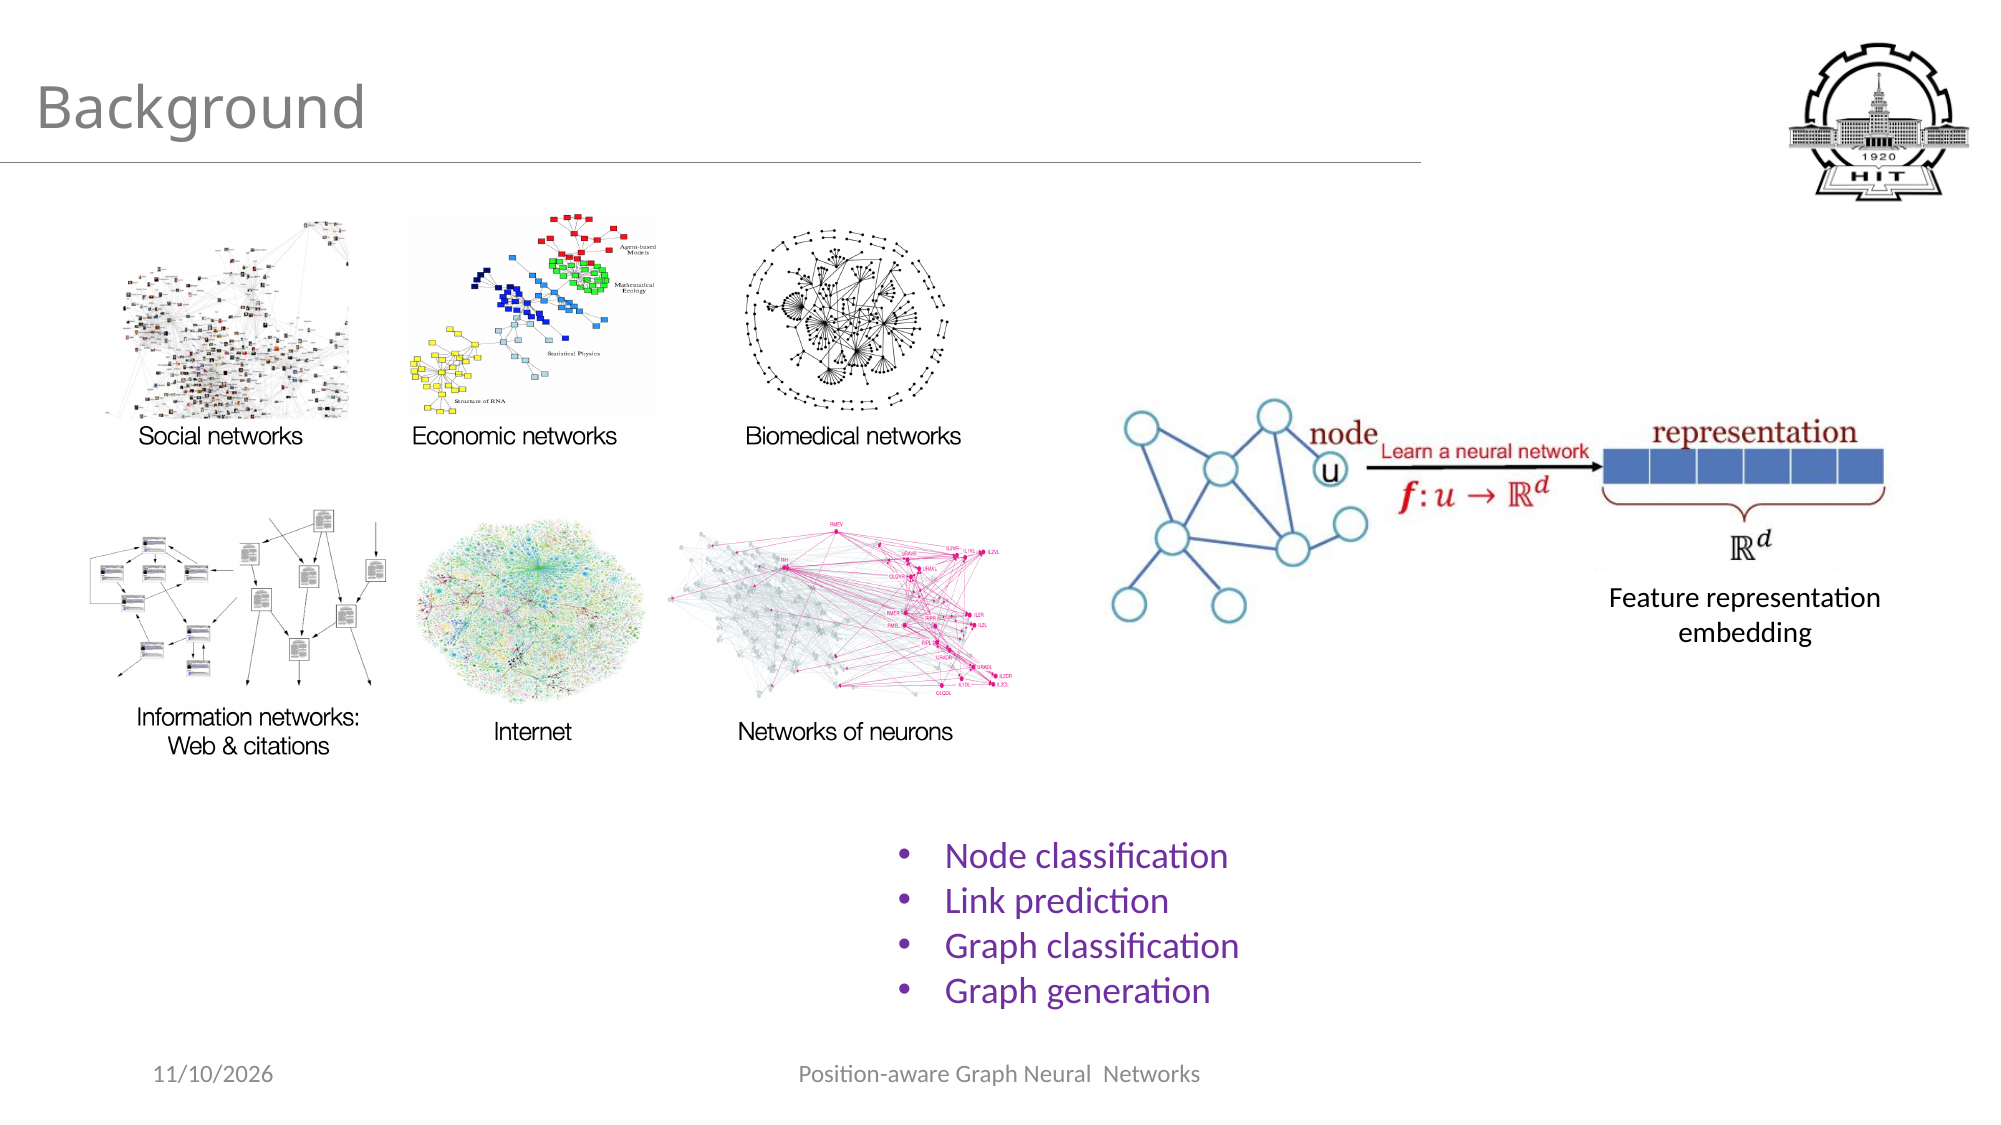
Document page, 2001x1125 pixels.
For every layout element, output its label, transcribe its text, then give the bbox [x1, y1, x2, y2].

footer Position-aware Graph Neural Networks [662, 1042, 1338, 1103]
text_box Feature representation embedding [1495, 571, 1996, 656]
picture [1766, 0, 2000, 234]
title Background [20, 56, 1746, 274]
text_box Node classification Link prediction Graph classification Graph generation [883, 823, 1821, 1019]
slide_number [137, 1042, 588, 1103]
picture [1095, 379, 1911, 630]
picture [75, 211, 1019, 760]
